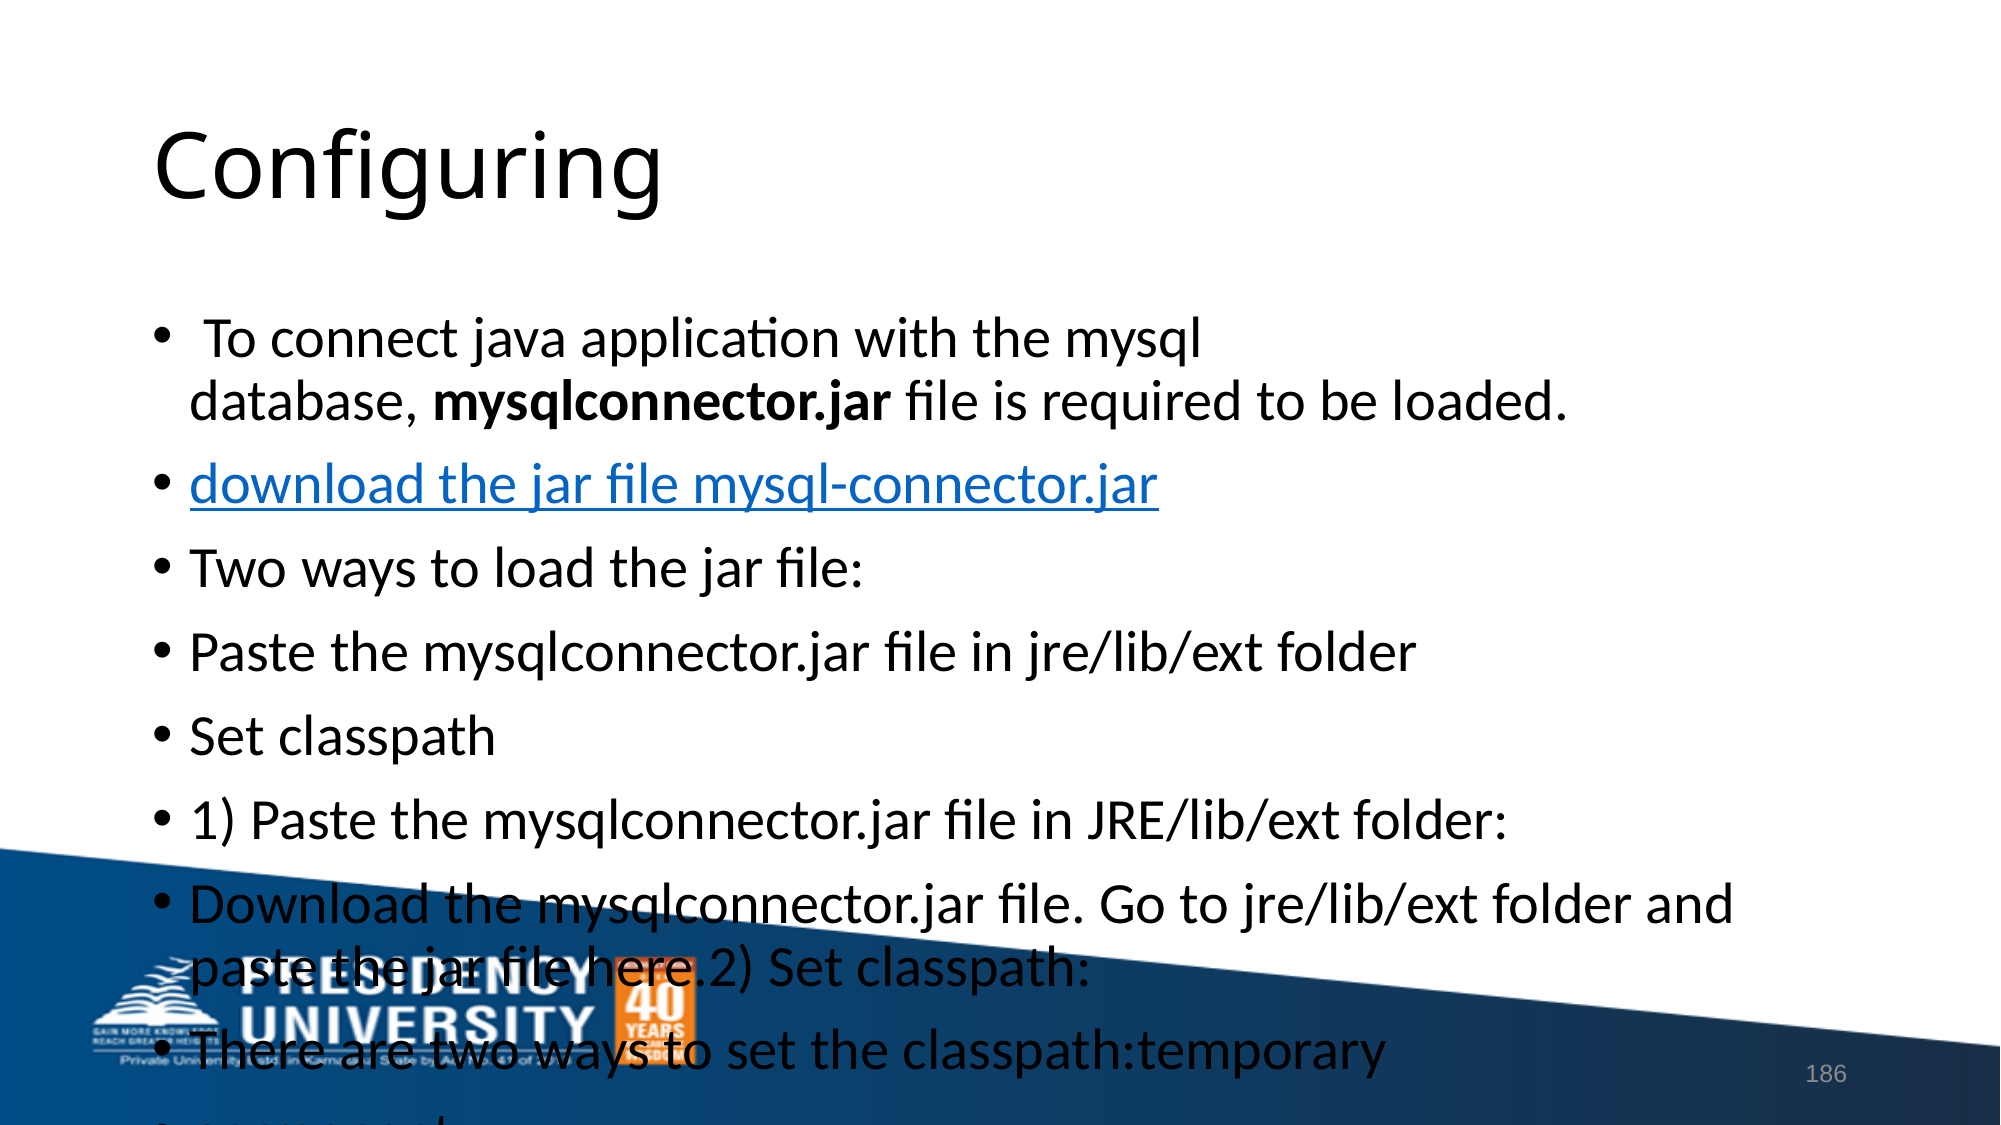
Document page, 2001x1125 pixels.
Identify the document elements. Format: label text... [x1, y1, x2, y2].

list To connect java application with the mysql database, mysqlconnector.jar file is required to be loaded. download the jar file mysql-connector.jar Two ways to load the jar file: Paste the mysqlconnector.jar file in jre/lib/ext folder Set classpath 1) Paste the mysqlconnector.jar file in JRE/lib/ext folder: Download the mysqlconnector.jar file. Go to jre/lib/ext folder and paste the jar file here.2) Set classpath: There are two ways to set the classpath:temporary permanent How to set the temporary classpath open command prompt and write: C:>set classpath=c:\folder\mysql-connector-java-5.0.8-bin.jar;.; How to set the permanent classpath Go to environment variable then click on new tab. In variable name write classpath and in variable value paste the path to the mysqlconnector.jar file by appending mysqlconnector.jar;.; as C:\folder\mysql-connector-java-5.0.8-bin.jar;.; [137, 299, 1863, 1014]
title Configuring [137, 59, 1863, 278]
picture [0, 845, 2000, 1125]
slide_number 186 [1412, 1042, 1863, 1103]
